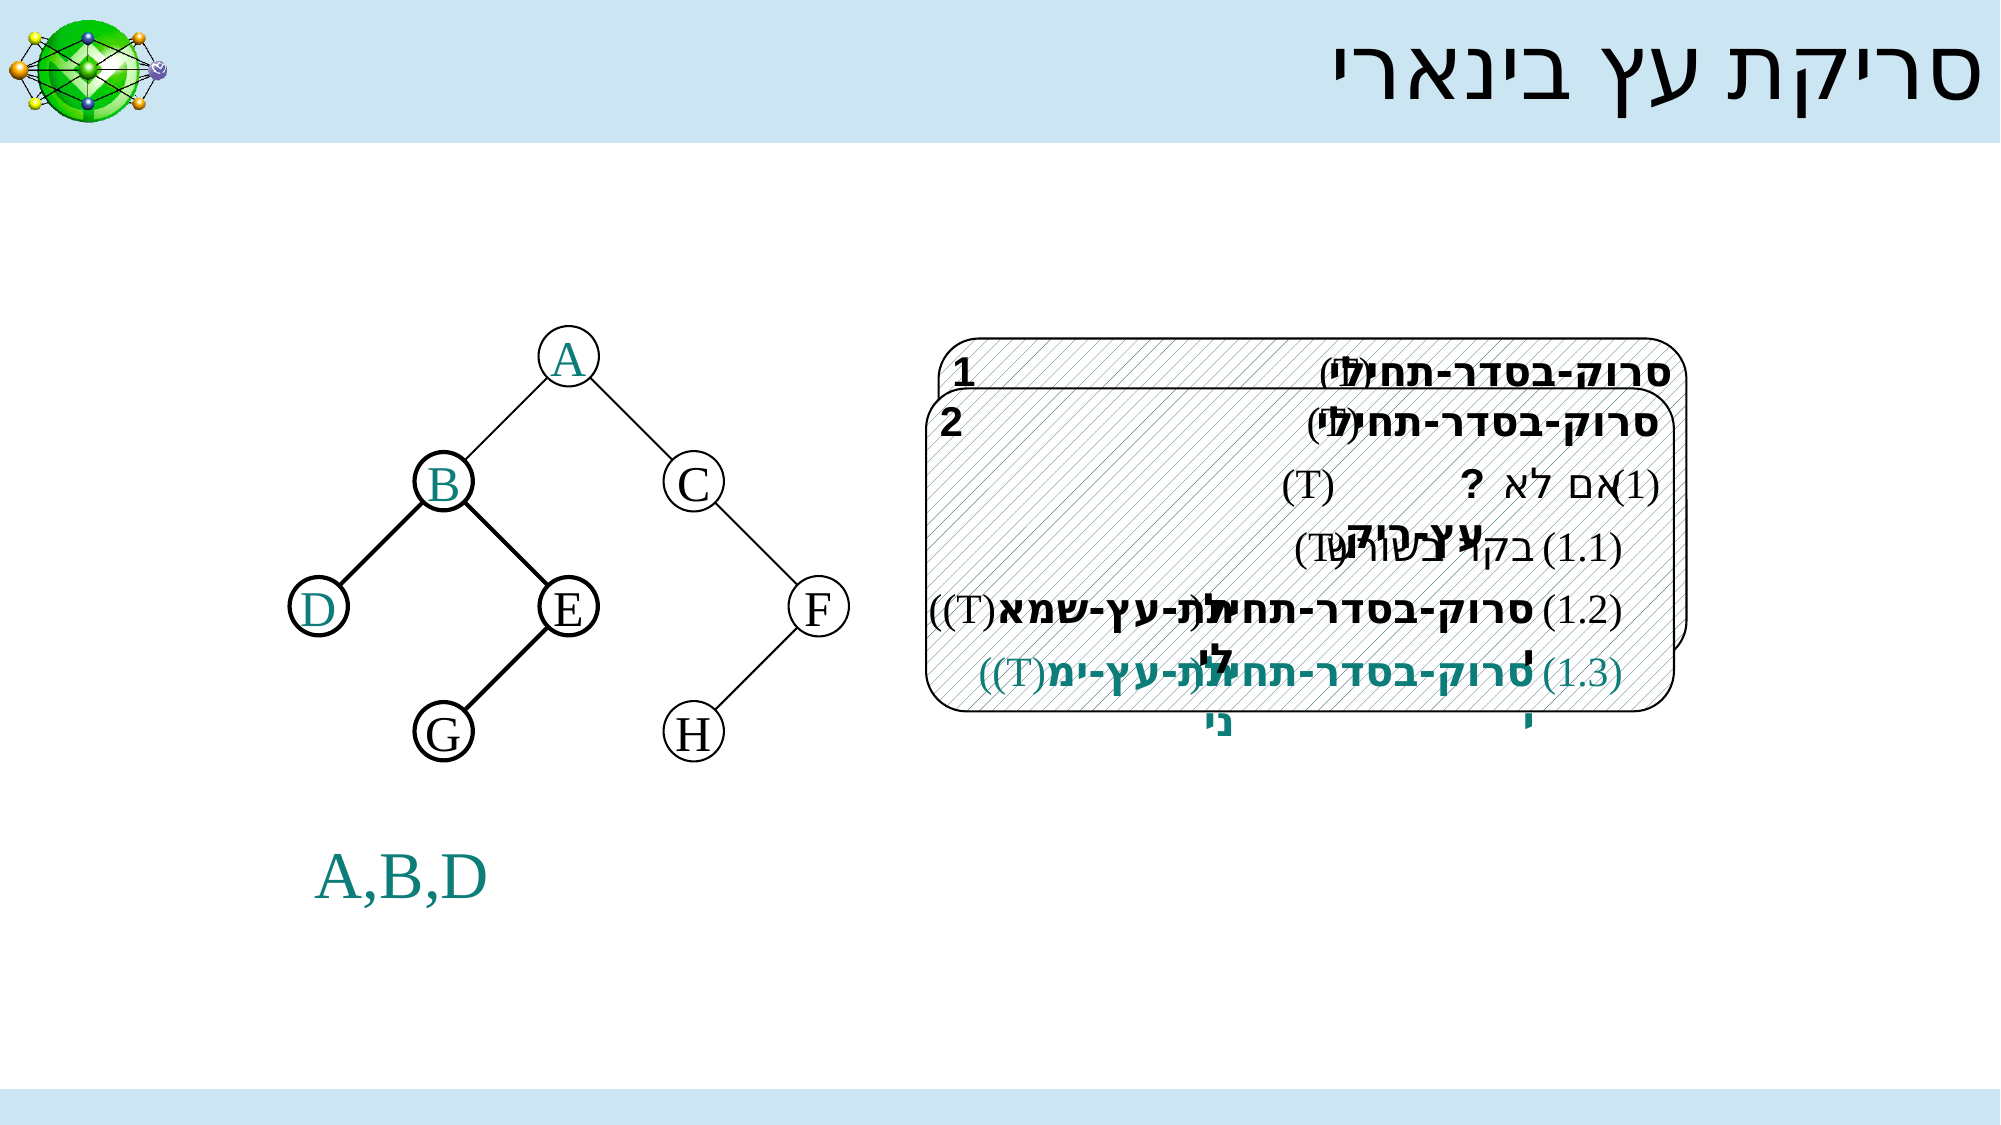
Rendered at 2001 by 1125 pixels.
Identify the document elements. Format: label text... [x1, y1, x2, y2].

text_box D [289, 577, 348, 636]
title סריקת עץ בינארי [169, 0, 2000, 141]
text_box G [414, 702, 473, 761]
text_box H [663, 701, 724, 762]
text_box )סרוק-בסדר-תחילי [1173, 662, 1550, 690]
text_box A [538, 326, 599, 387]
picture [9, 19, 167, 123]
text_box C [663, 451, 724, 512]
text_box F [788, 576, 849, 637]
text_box ((T)תת-עץ-שמאלי [910, 574, 1173, 690]
text_box (1.3) [1550, 662, 1638, 702]
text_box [923, 337, 1688, 662]
text_box E [539, 577, 598, 636]
text_box ((T)תת-עץ-ימני [960, 690, 1173, 752]
text_box A,B,D [299, 824, 914, 920]
text_box [1550, 662, 1674, 712]
text_box )סרוק-בסדר-תחילי [1173, 690, 1550, 752]
text_box [930, 690, 960, 711]
text_box B [414, 452, 473, 511]
